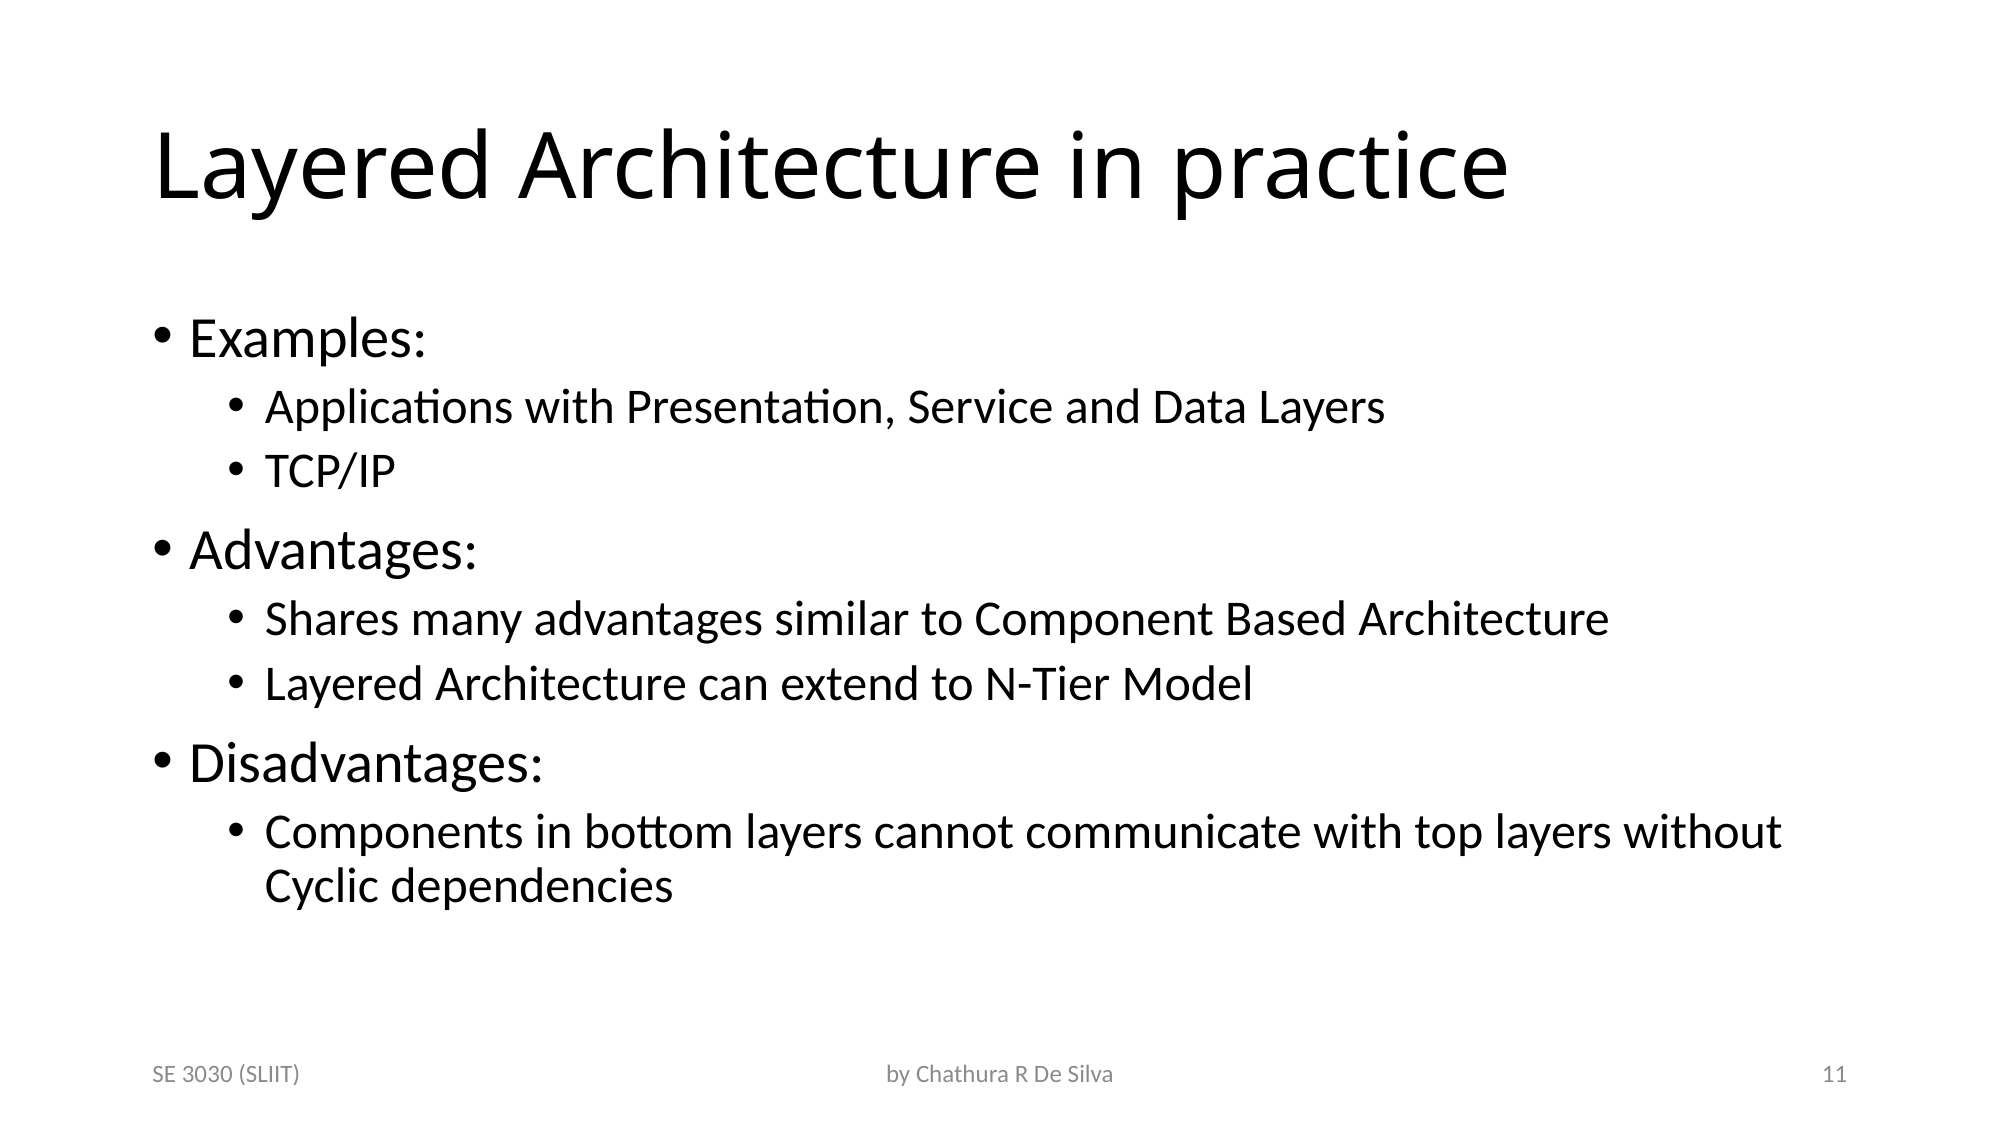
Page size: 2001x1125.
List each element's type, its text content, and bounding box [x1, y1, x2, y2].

list Examples: Applications with Presentation, Service and Data Layers TCP/IP Advantages: Shares many advantages similar to Component Based Architecture Layered Architecture can extend to N-Tier Model Disadvantages: Components in bottom layers cannot communicate with top layers without Cyclic dependencies [137, 299, 1863, 1014]
footer by Chathura R De Silva [662, 1042, 1338, 1103]
slide_number 11 [1412, 1042, 1863, 1103]
title Layered Architecture in practice [137, 59, 1863, 278]
slide_number SE 3030 (SLIIT) [137, 1042, 588, 1103]
